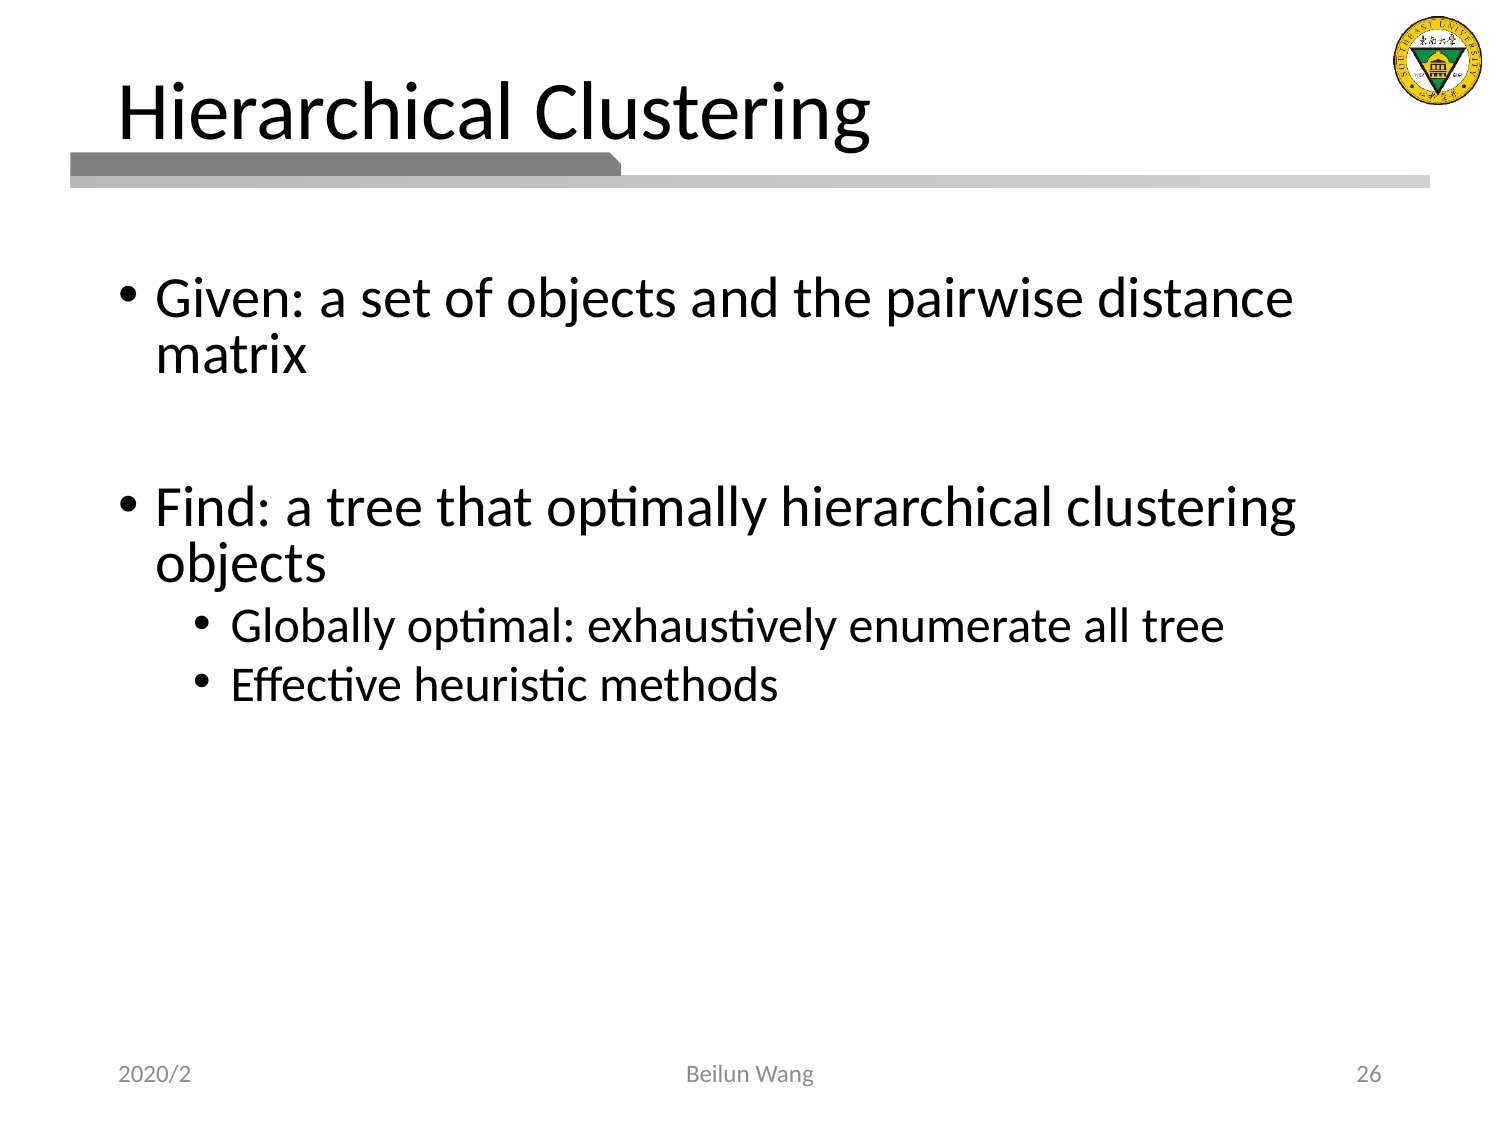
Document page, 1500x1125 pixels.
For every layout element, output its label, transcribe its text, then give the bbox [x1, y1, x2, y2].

slide_number 26 [1059, 1042, 1397, 1103]
picture [1393, 16, 1482, 105]
title Hierarchical Clustering [103, 59, 1361, 156]
footer Beilun Wang [496, 1042, 1004, 1103]
slide_number 2020/2 [103, 1042, 441, 1103]
list Given: a set of objects and the pairwise distance matrix Find: a tree that optimally hierarchical clustering objects Globally optimal: exhaustively enumerate all tree Effective heuristic methods [103, 264, 1397, 1014]
